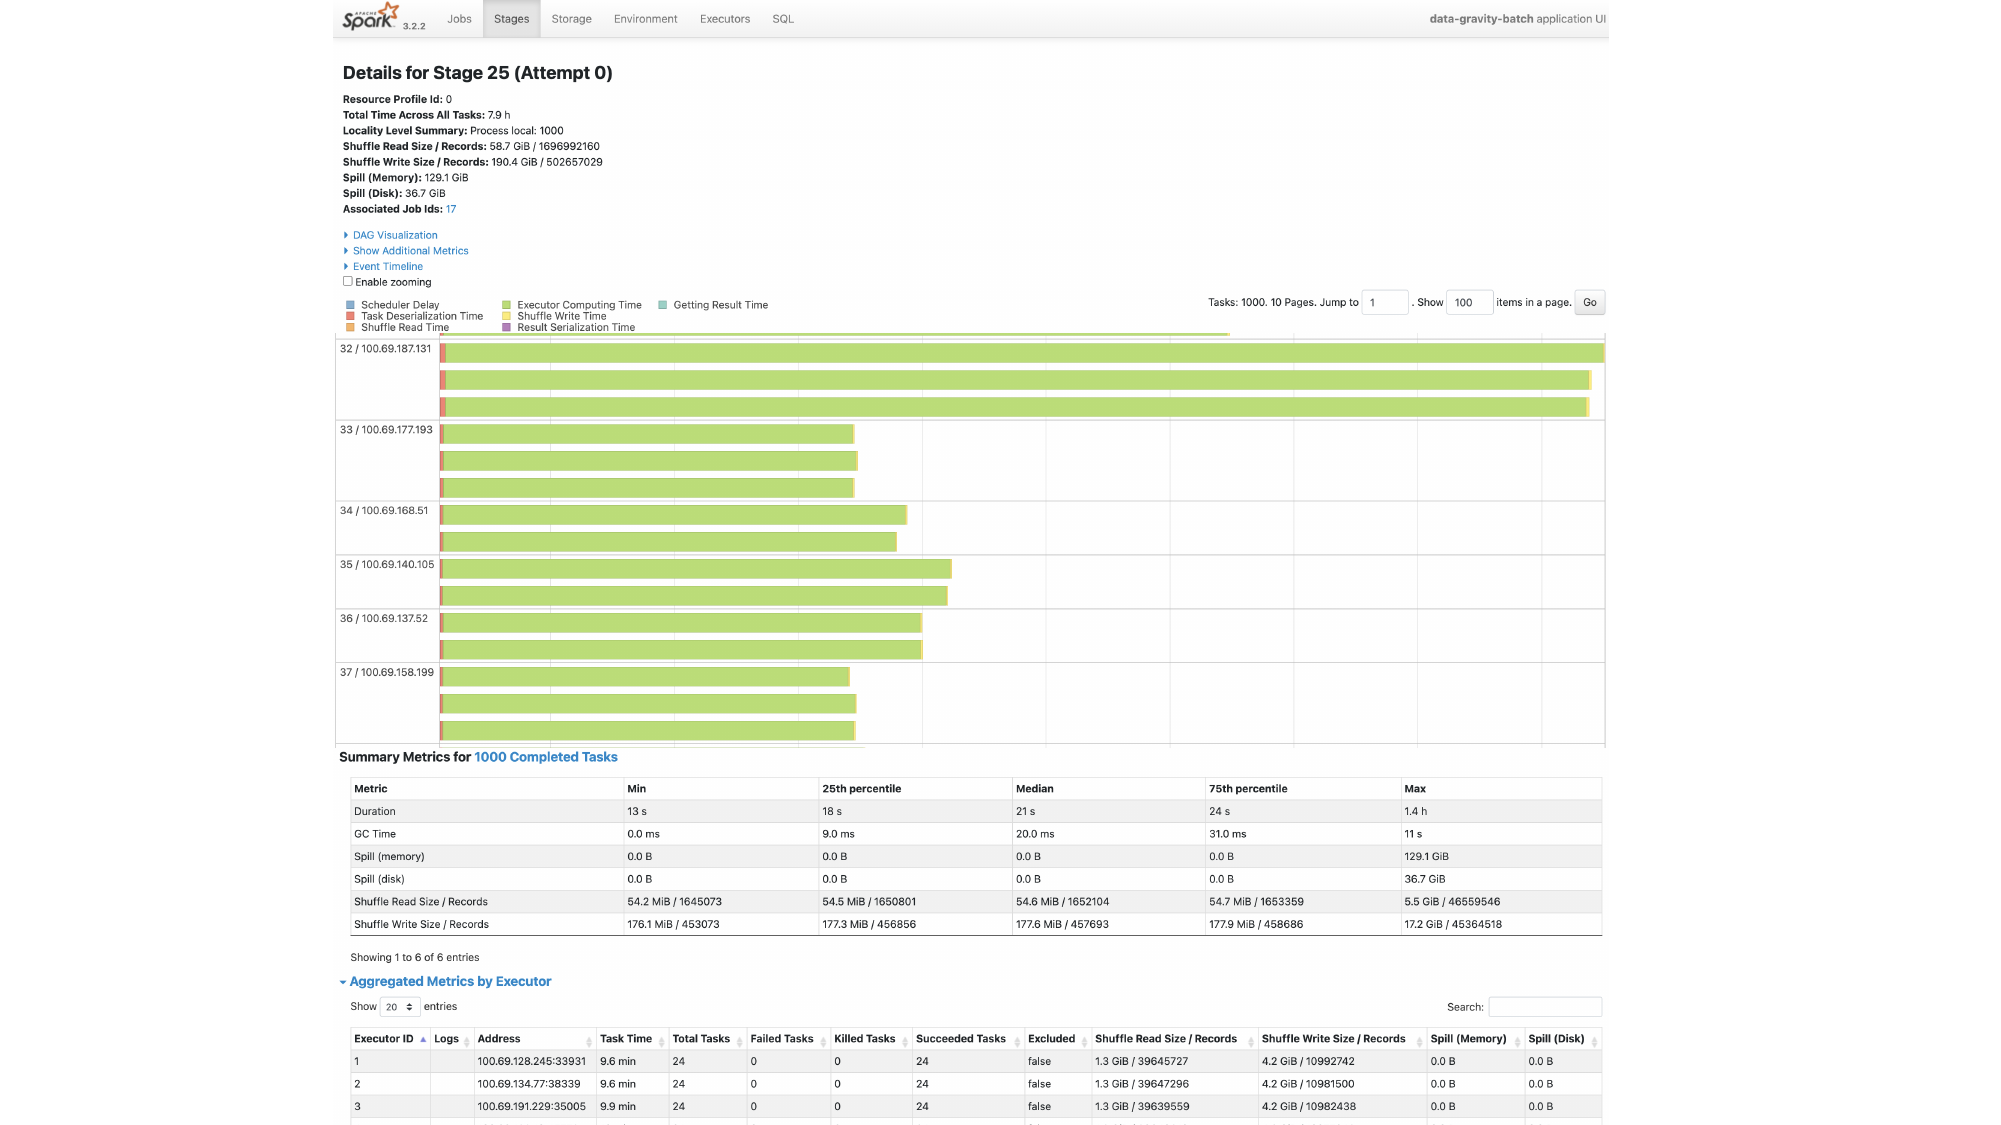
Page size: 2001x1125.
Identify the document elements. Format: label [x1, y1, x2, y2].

picture [333, 0, 1609, 1125]
